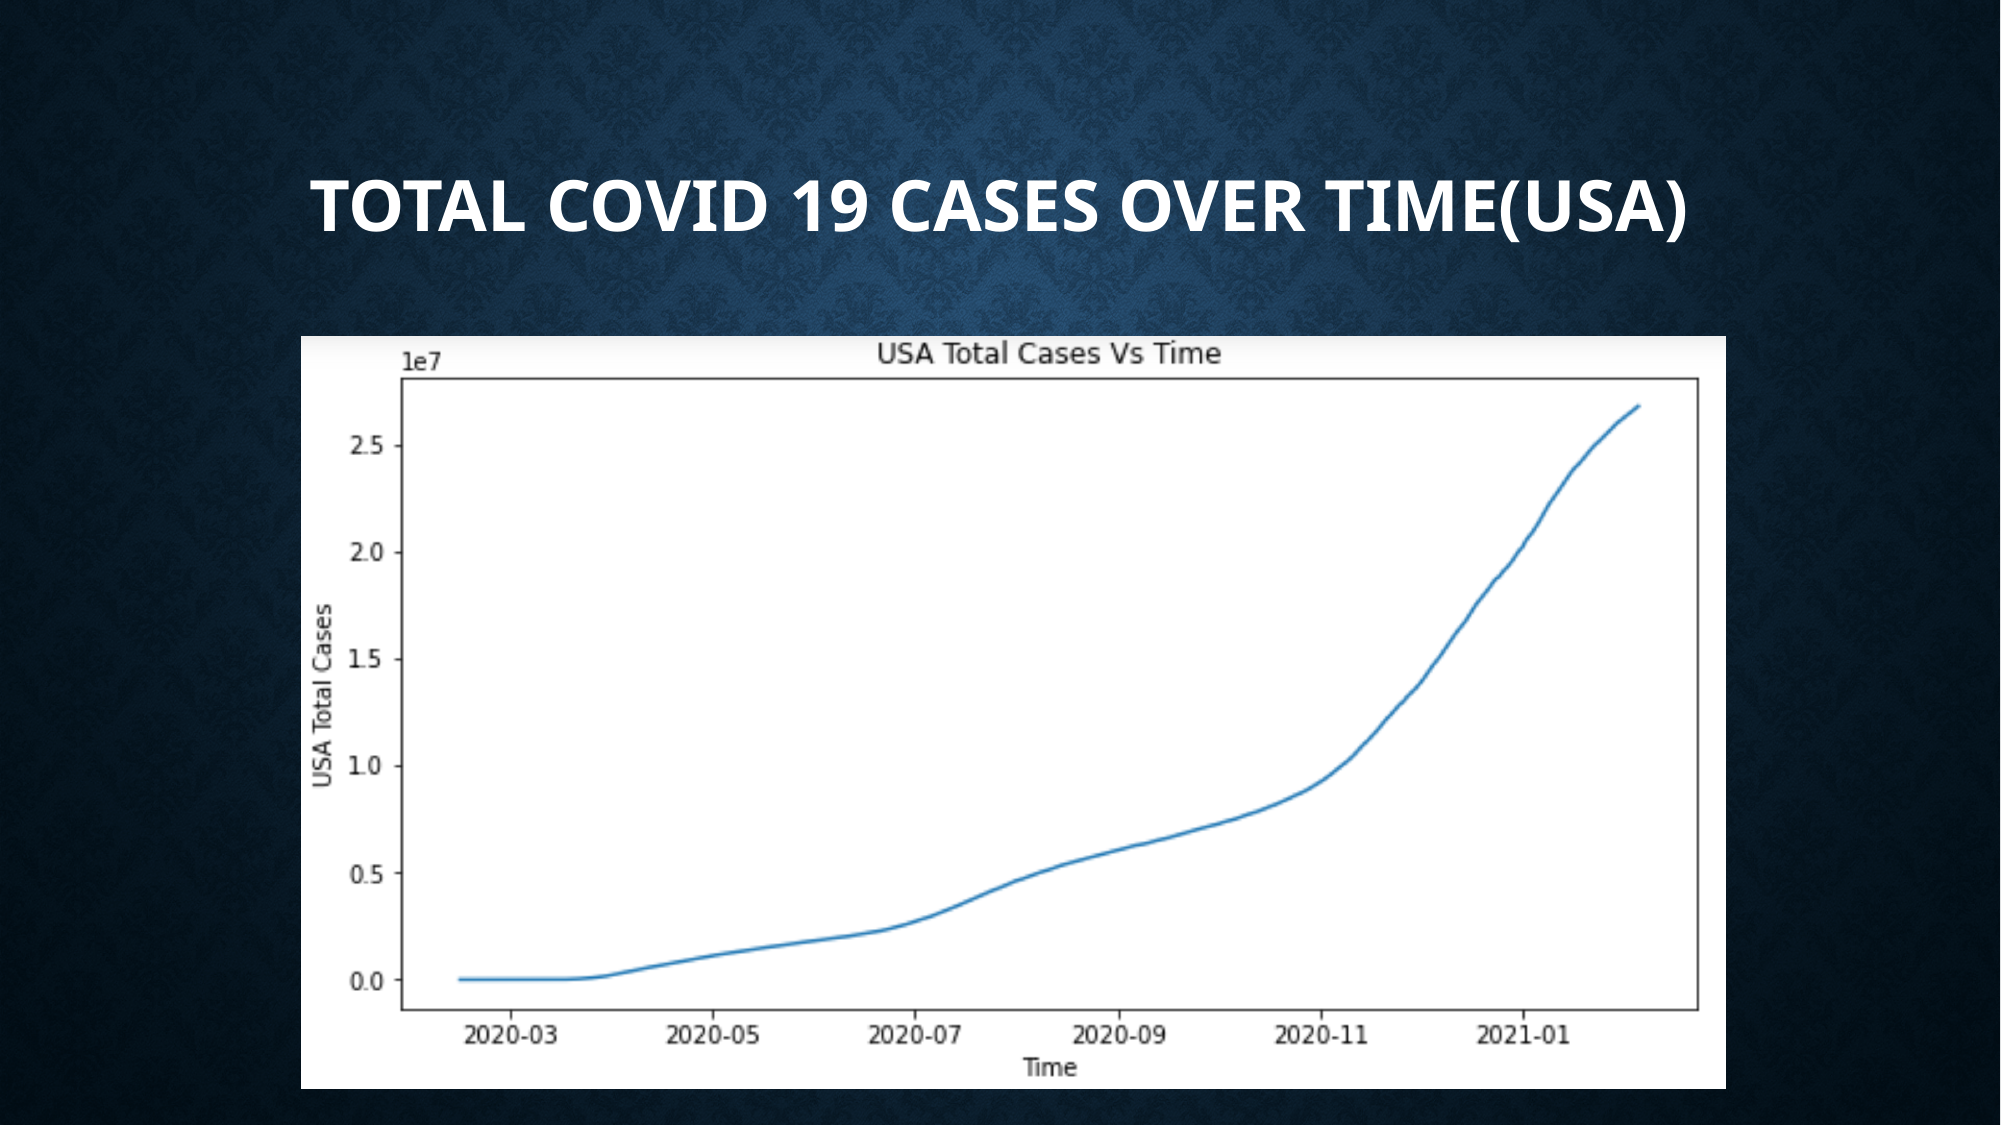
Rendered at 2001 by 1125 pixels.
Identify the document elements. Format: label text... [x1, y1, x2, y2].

title Total covid 19 cases over time(usa) [149, 99, 1849, 318]
picture [300, 335, 1726, 1090]
